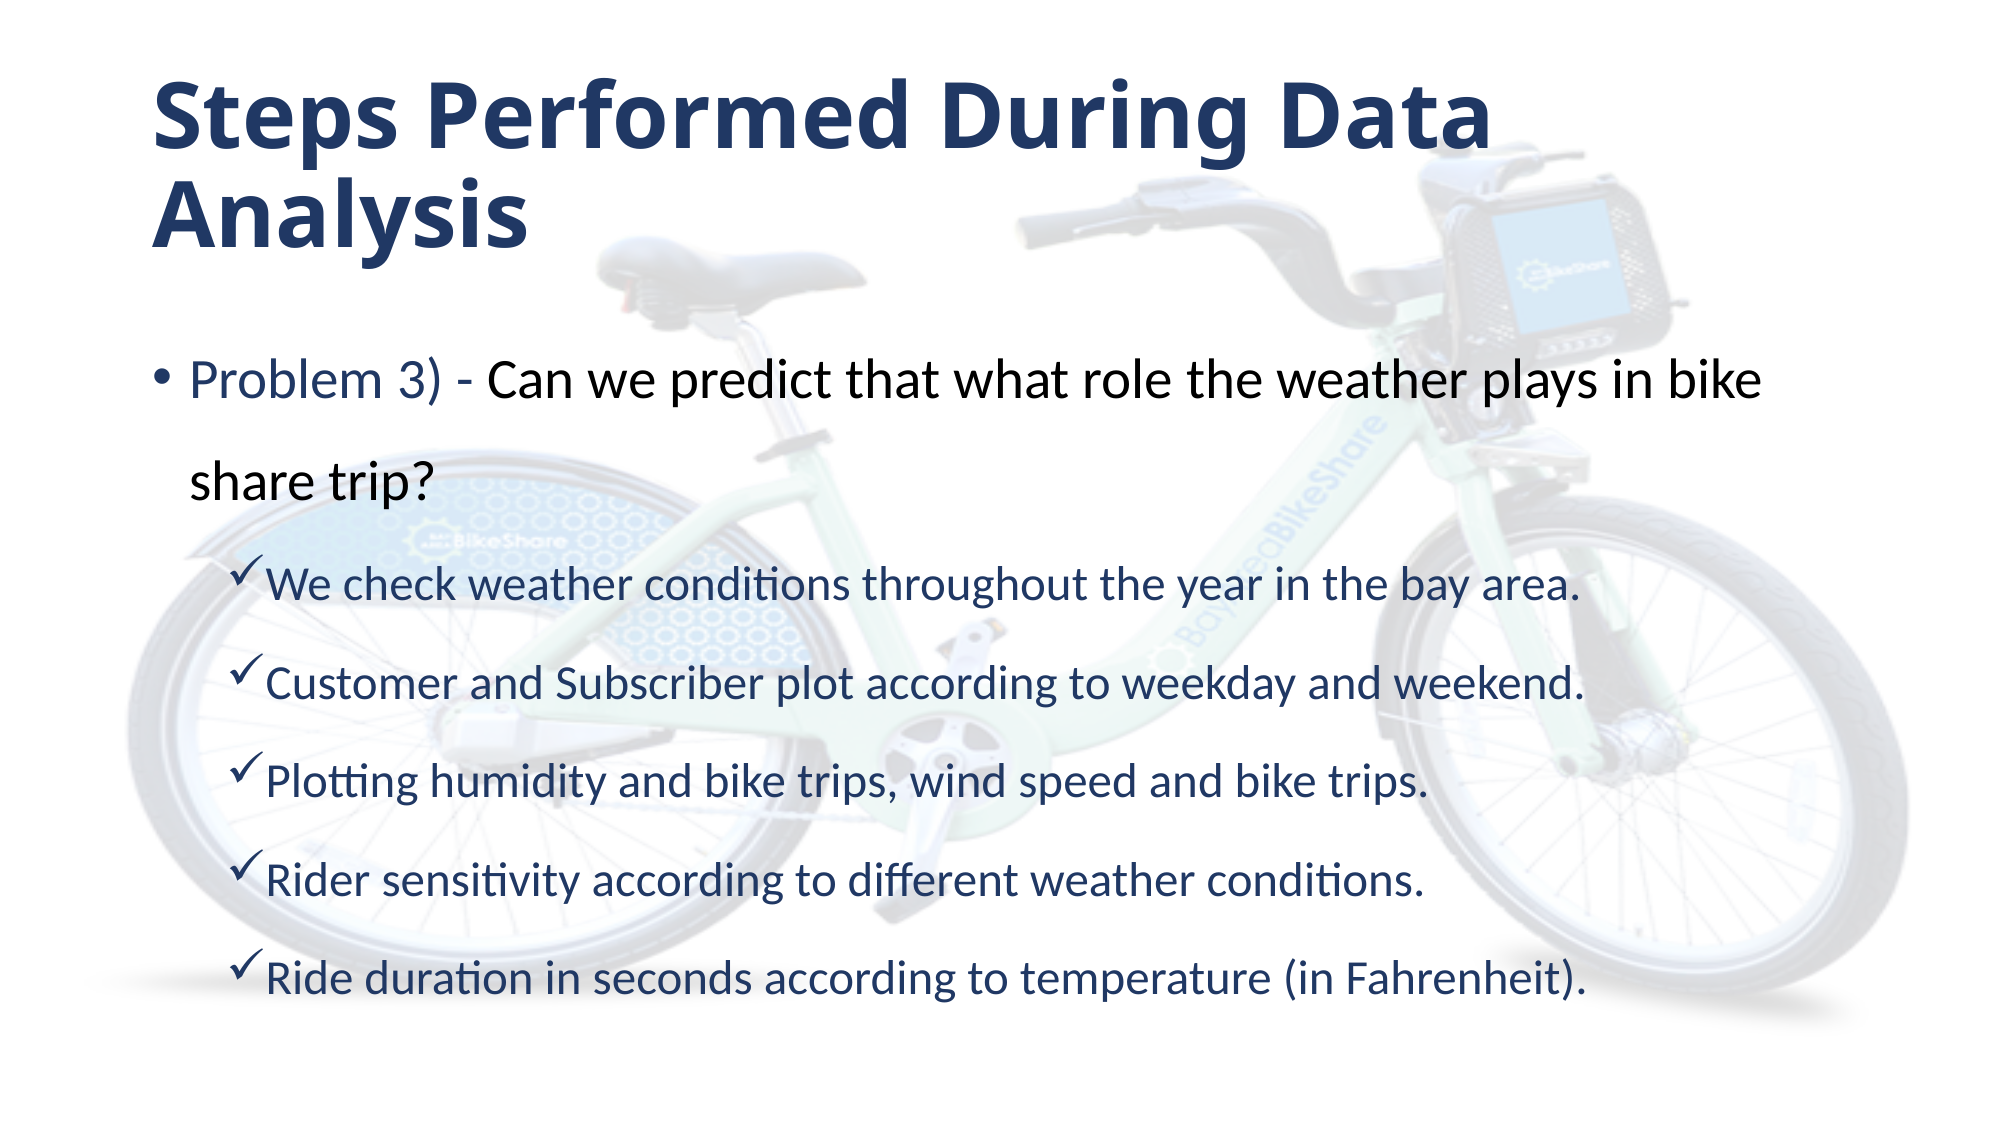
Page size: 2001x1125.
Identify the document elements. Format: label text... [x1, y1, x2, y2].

list Problem 3) - Can we predict that what role the weather plays in bike share trip? We check weather conditions throughout the year in the bay area. Customer and Subscriber plot according to weekday and weekend. Plotting humidity and bike trips, wind speed and bike trips. Rider sensitivity according to different weather conditions. Ride duration in seconds according to temperature (in Fahrenheit). [137, 299, 1863, 1014]
title Steps Performed During Data Analysis [137, 59, 1863, 278]
